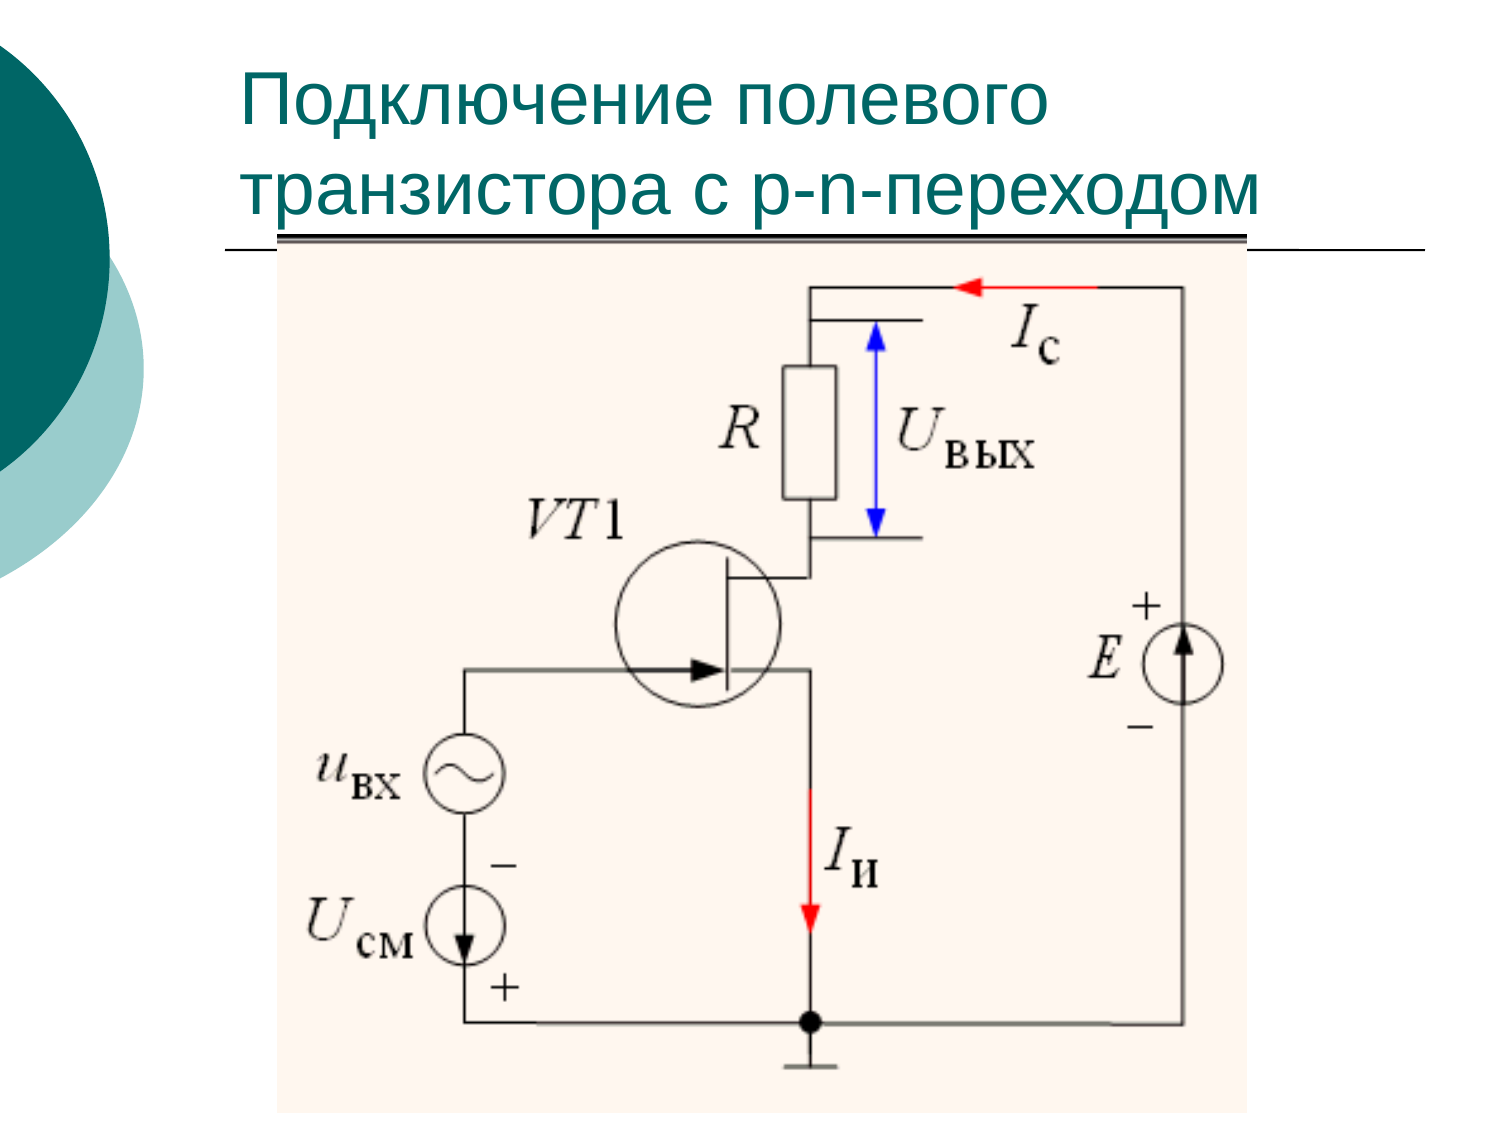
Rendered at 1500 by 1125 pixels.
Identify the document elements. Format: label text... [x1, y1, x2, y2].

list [277, 234, 1247, 1113]
title Подключение полевого транзистора с p-n-переходом [224, 49, 1425, 237]
